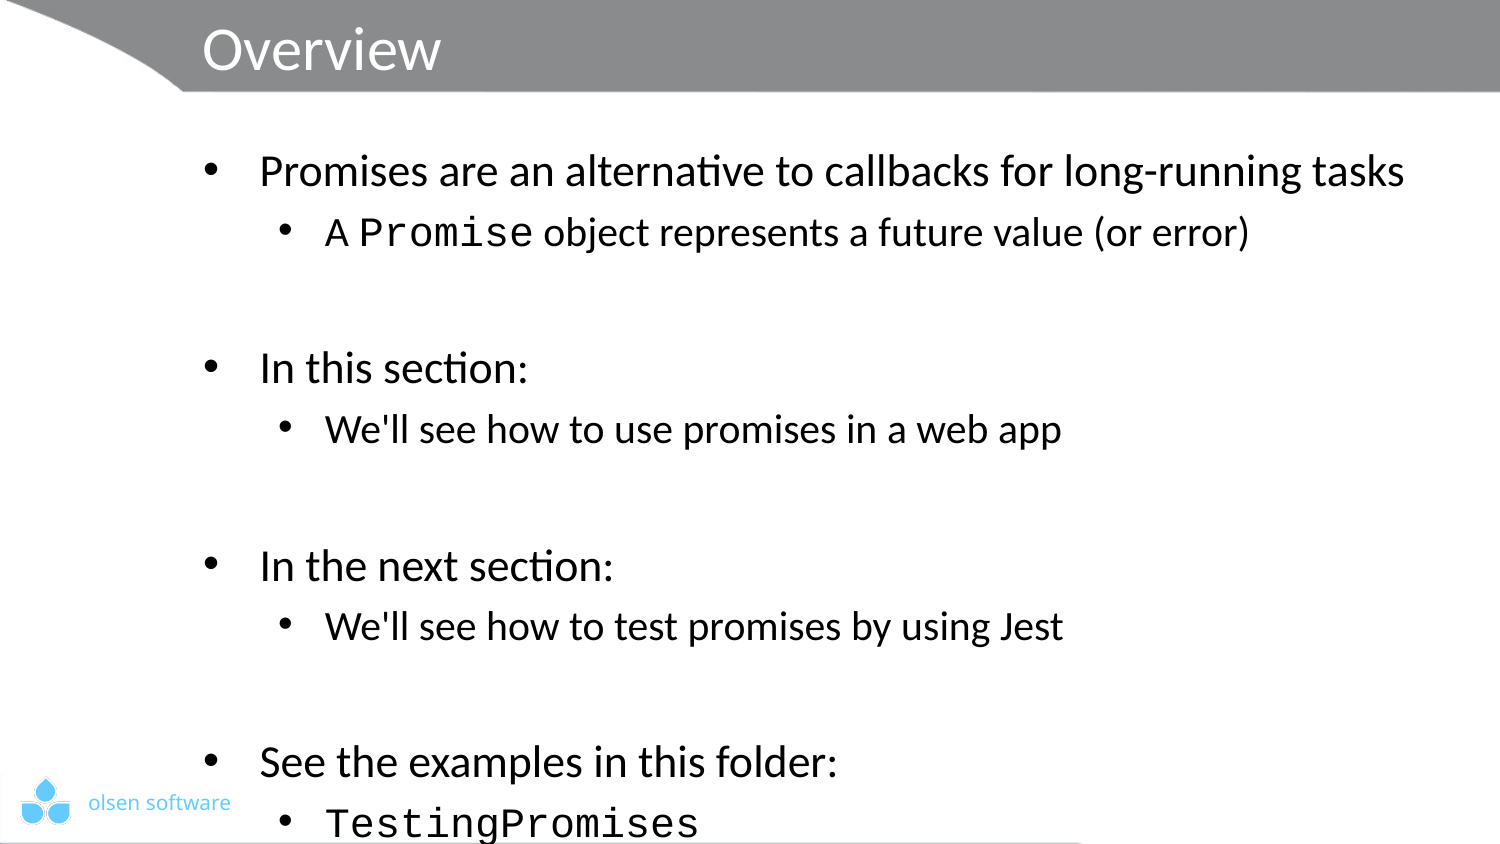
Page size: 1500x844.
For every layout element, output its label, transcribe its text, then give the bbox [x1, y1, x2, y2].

title Overview [187, 0, 1426, 93]
list Promises are an alternative to callbacks for long-running tasks A Promise object represents a future value (or error) In this section: We'll see how to use promises in a web app In the next section: We'll see how to test promises by using Jest See the examples in this folder: TestingPromises [188, 133, 1474, 716]
picture [0, 0, 1500, 844]
